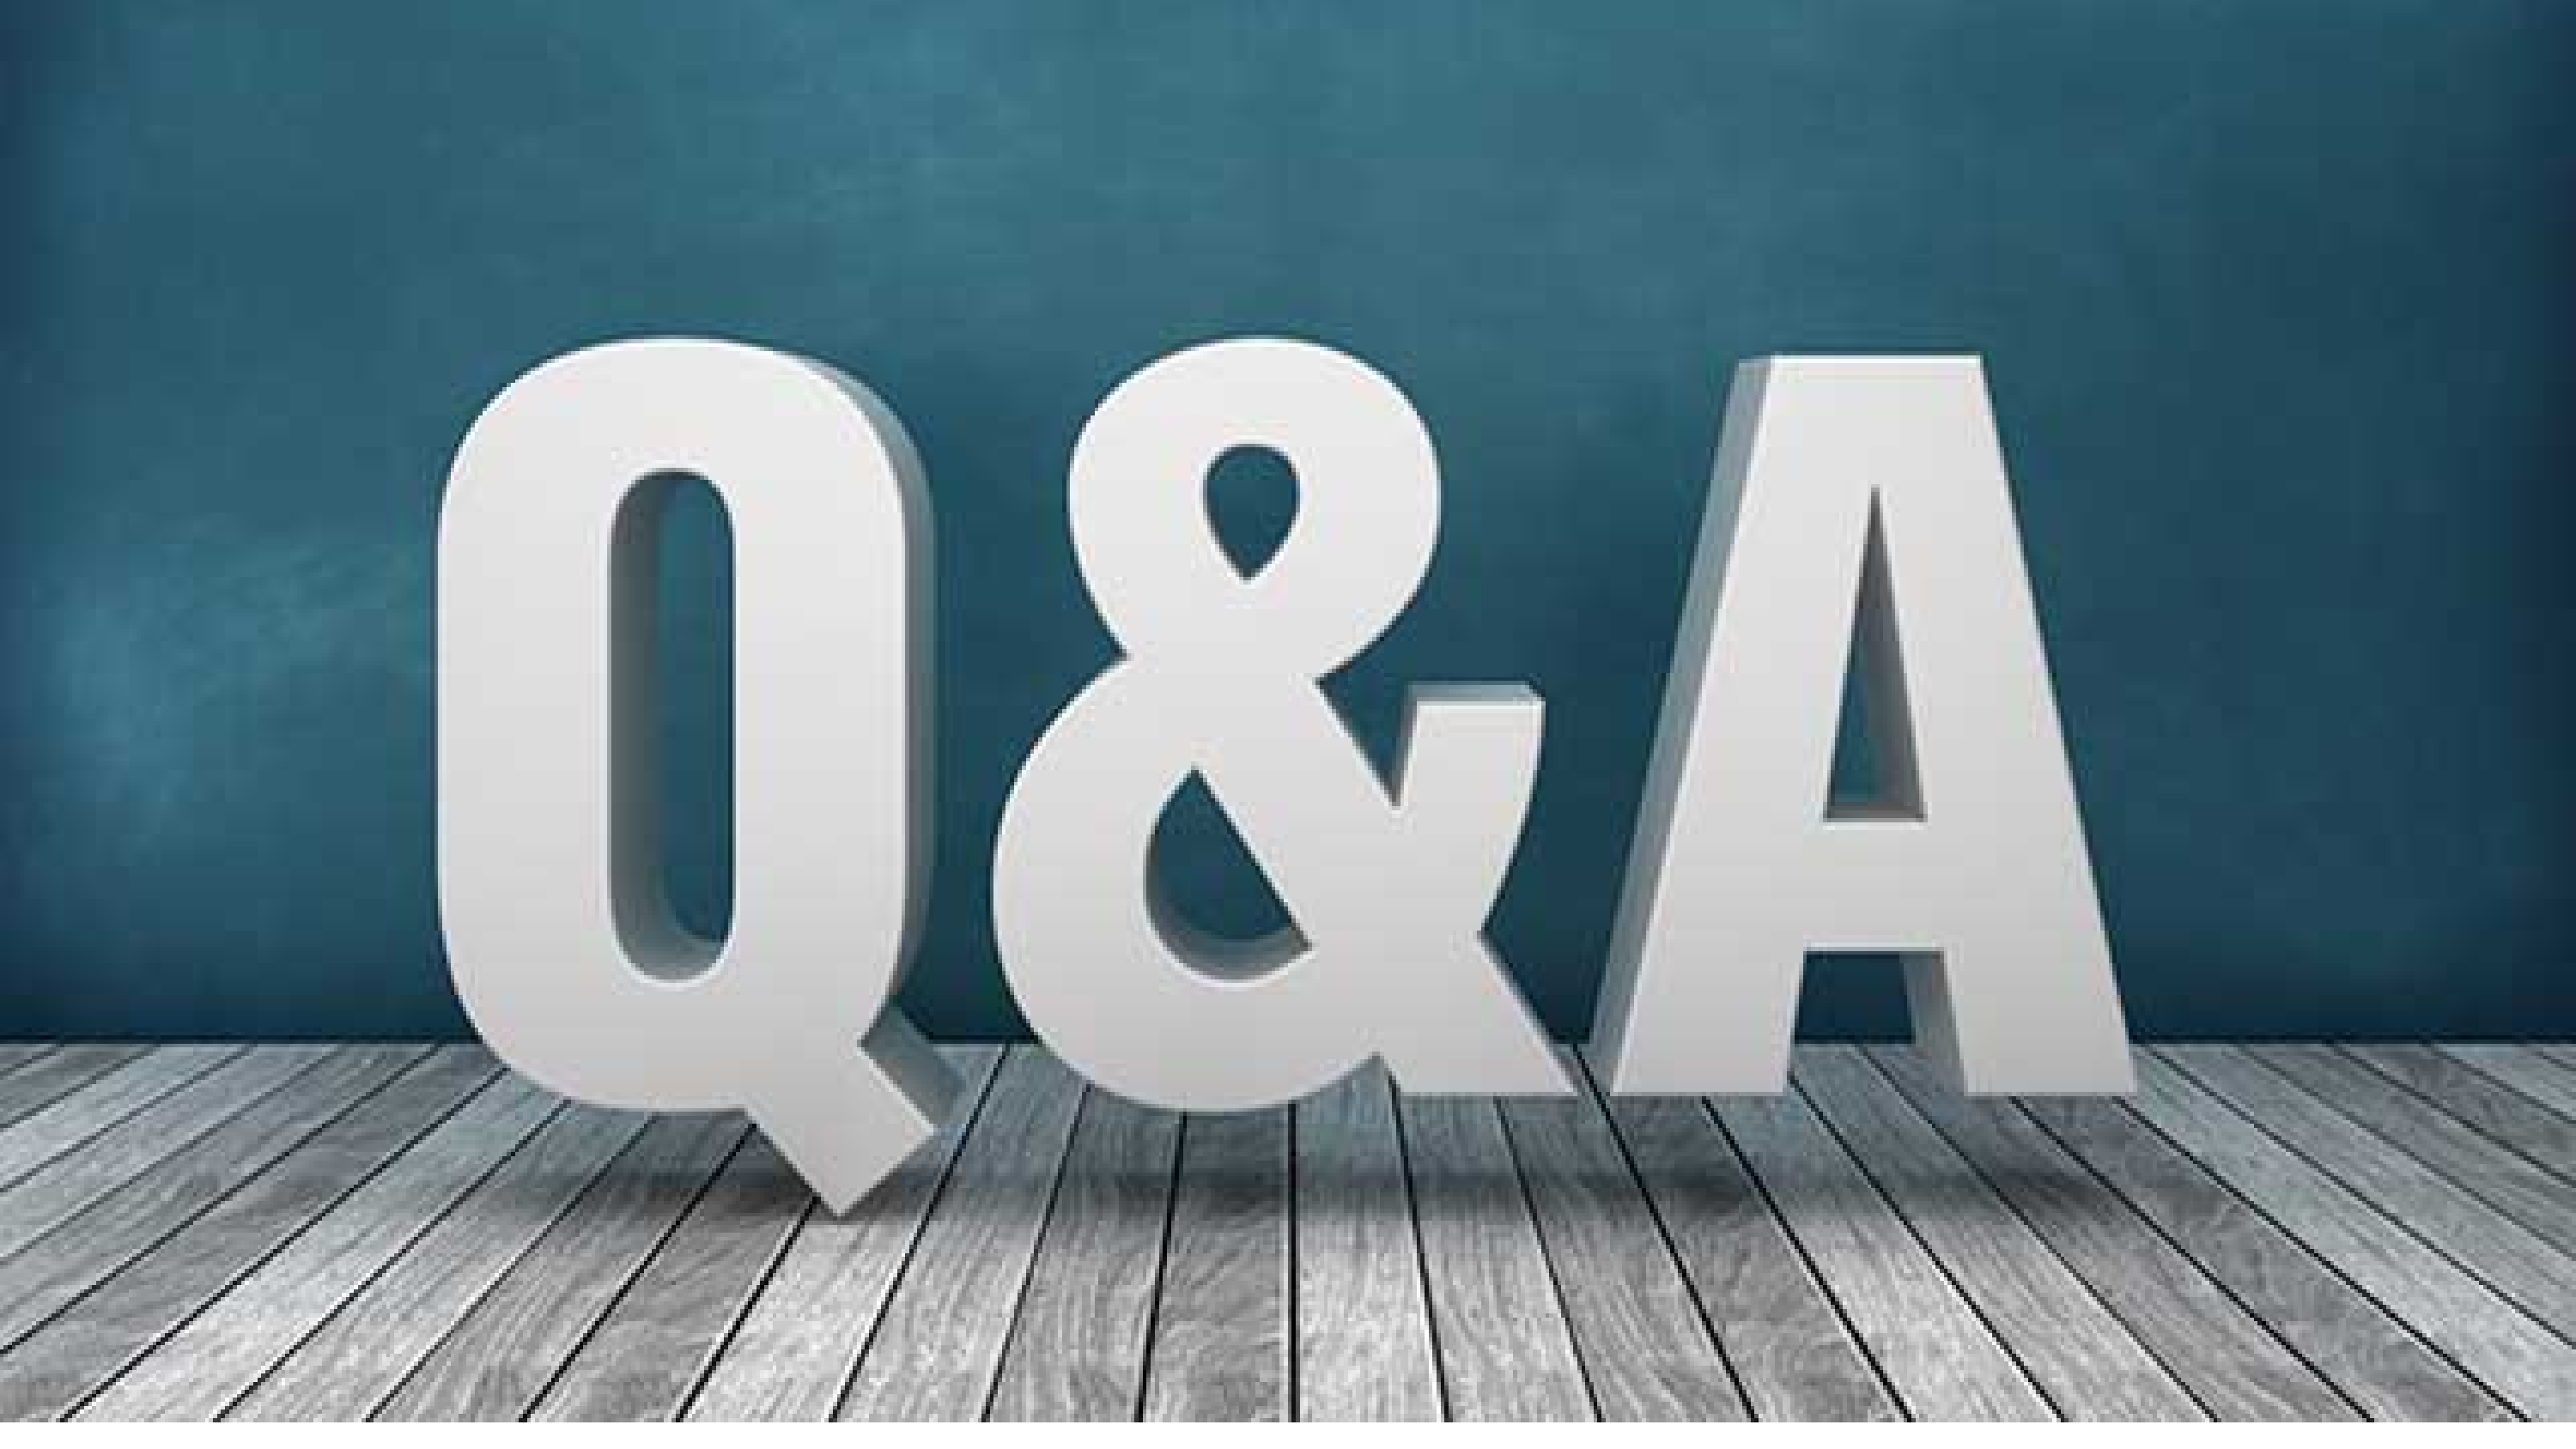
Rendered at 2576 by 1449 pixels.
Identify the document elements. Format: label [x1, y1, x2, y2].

text_box [1769, 758, 2348, 1036]
text_box [0, 0, 2576, 1422]
